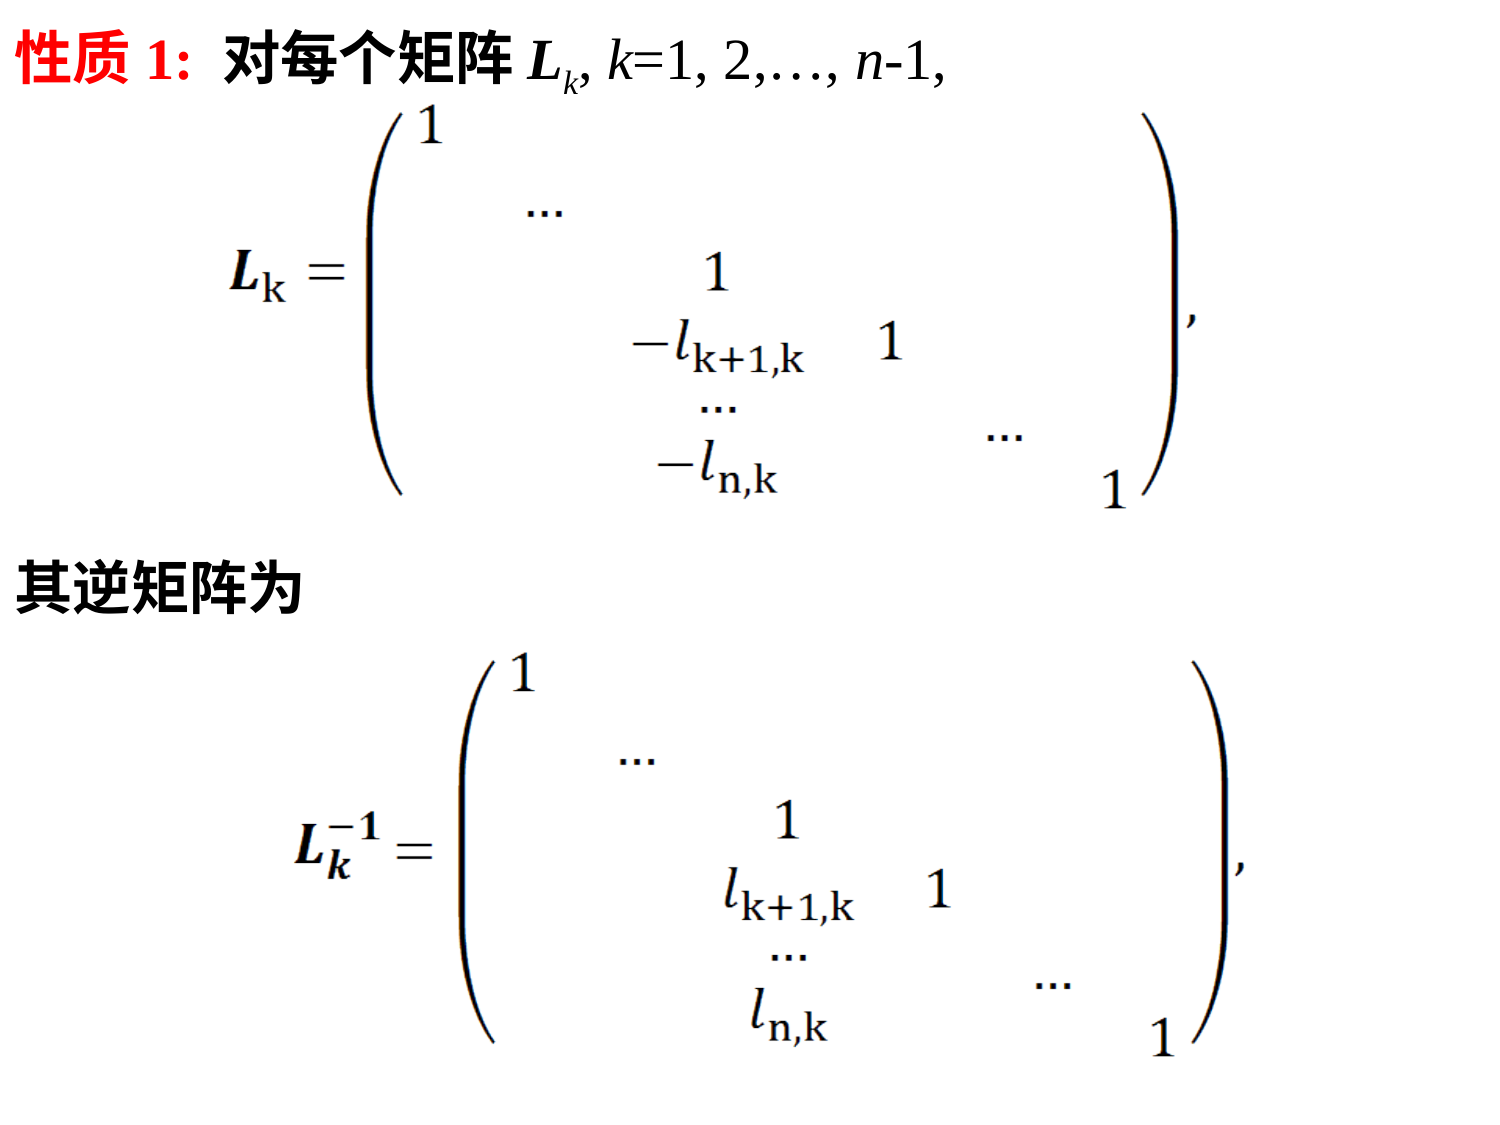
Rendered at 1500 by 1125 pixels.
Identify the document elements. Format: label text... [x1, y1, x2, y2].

text_box 其逆矩阵为 [0, 529, 1500, 629]
picture [392, 640, 1247, 1060]
text_box 性质1: 对每个矩阵Lk, k=1, 2,…, n-1, [0, 0, 1500, 109]
picture [359, 92, 1197, 512]
picture [227, 234, 349, 304]
picture [292, 805, 385, 882]
